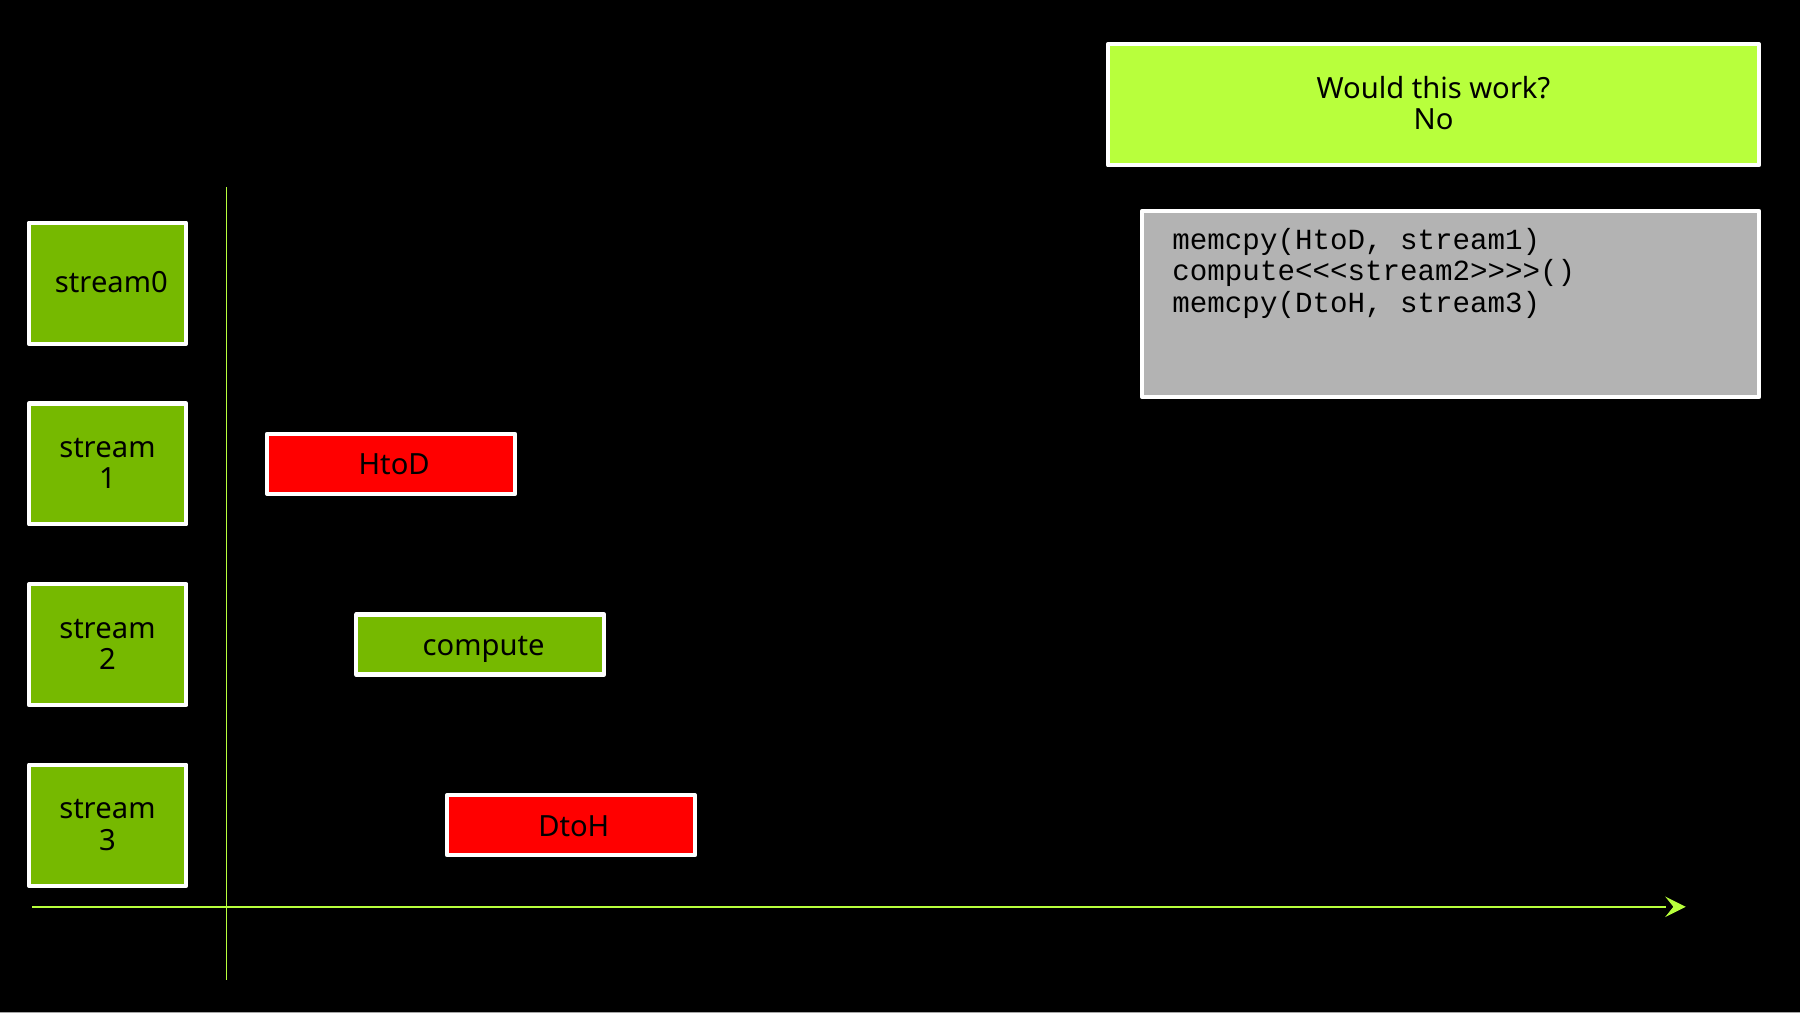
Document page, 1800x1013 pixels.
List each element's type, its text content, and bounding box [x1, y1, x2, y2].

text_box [446, 794, 696, 856]
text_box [28, 222, 187, 344]
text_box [28, 583, 187, 706]
text_box [1106, 42, 1761, 167]
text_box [28, 403, 187, 525]
table_header N [1668, 910, 1679, 915]
text_box Would this work? No [1140, 64, 1727, 146]
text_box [356, 614, 605, 675]
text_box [266, 433, 516, 495]
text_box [28, 764, 187, 886]
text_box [1141, 210, 1760, 398]
